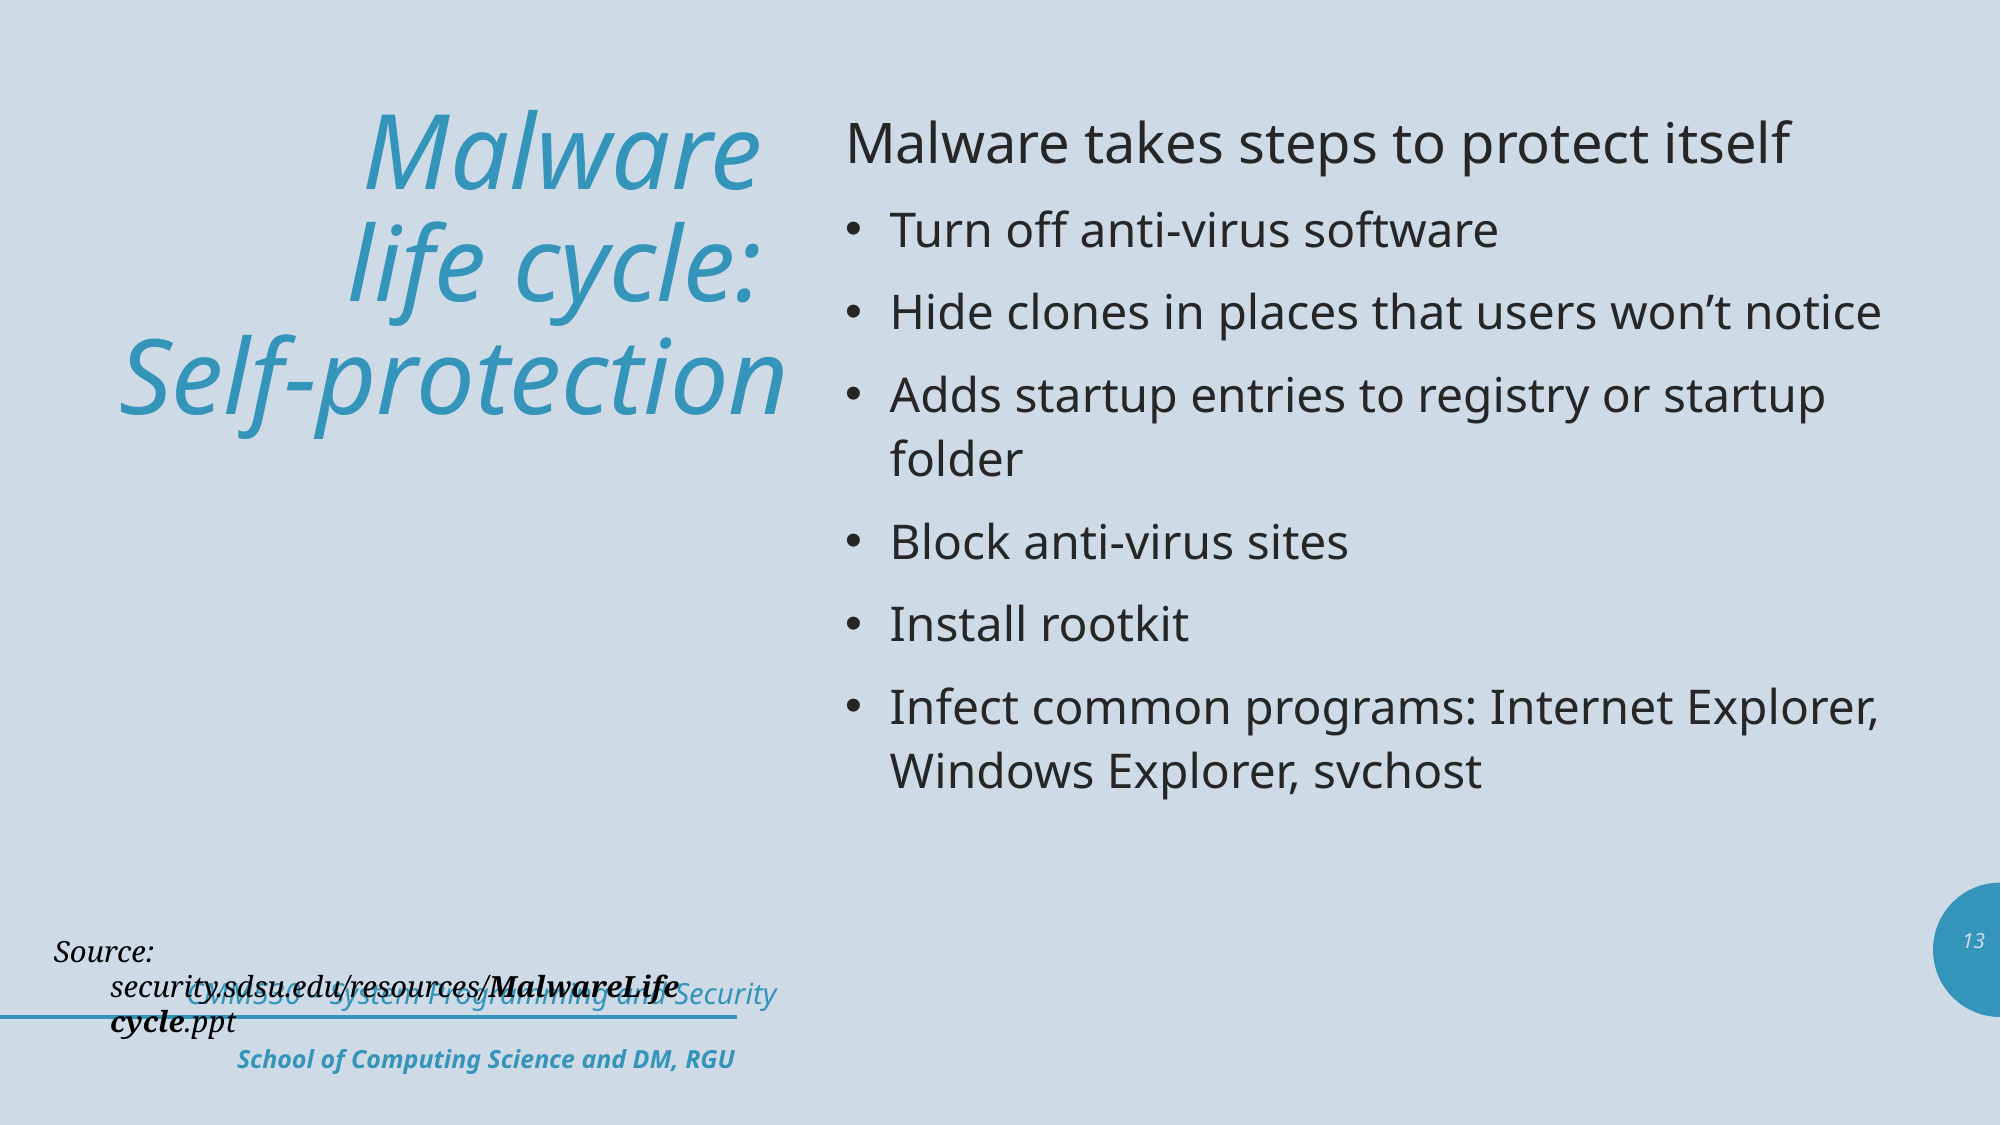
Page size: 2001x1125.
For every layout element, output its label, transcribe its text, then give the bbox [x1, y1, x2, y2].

slide_number 13 [1933, 904, 2000, 980]
list Malware takes steps to protect itself Turn off anti-virus software Hide clones in places that users won’t notice Adds startup entries to registry or startup folder Block anti-virus sites Install rootkit Infect common programs: Internet Explorer, Windows Explorer, svchost [830, 91, 1900, 858]
text_box Source: security.sdsu.edu/resources/MalwareLifecycle.ppt [39, 926, 700, 1005]
title Malware life cycle: Self-protection [60, 91, 805, 905]
